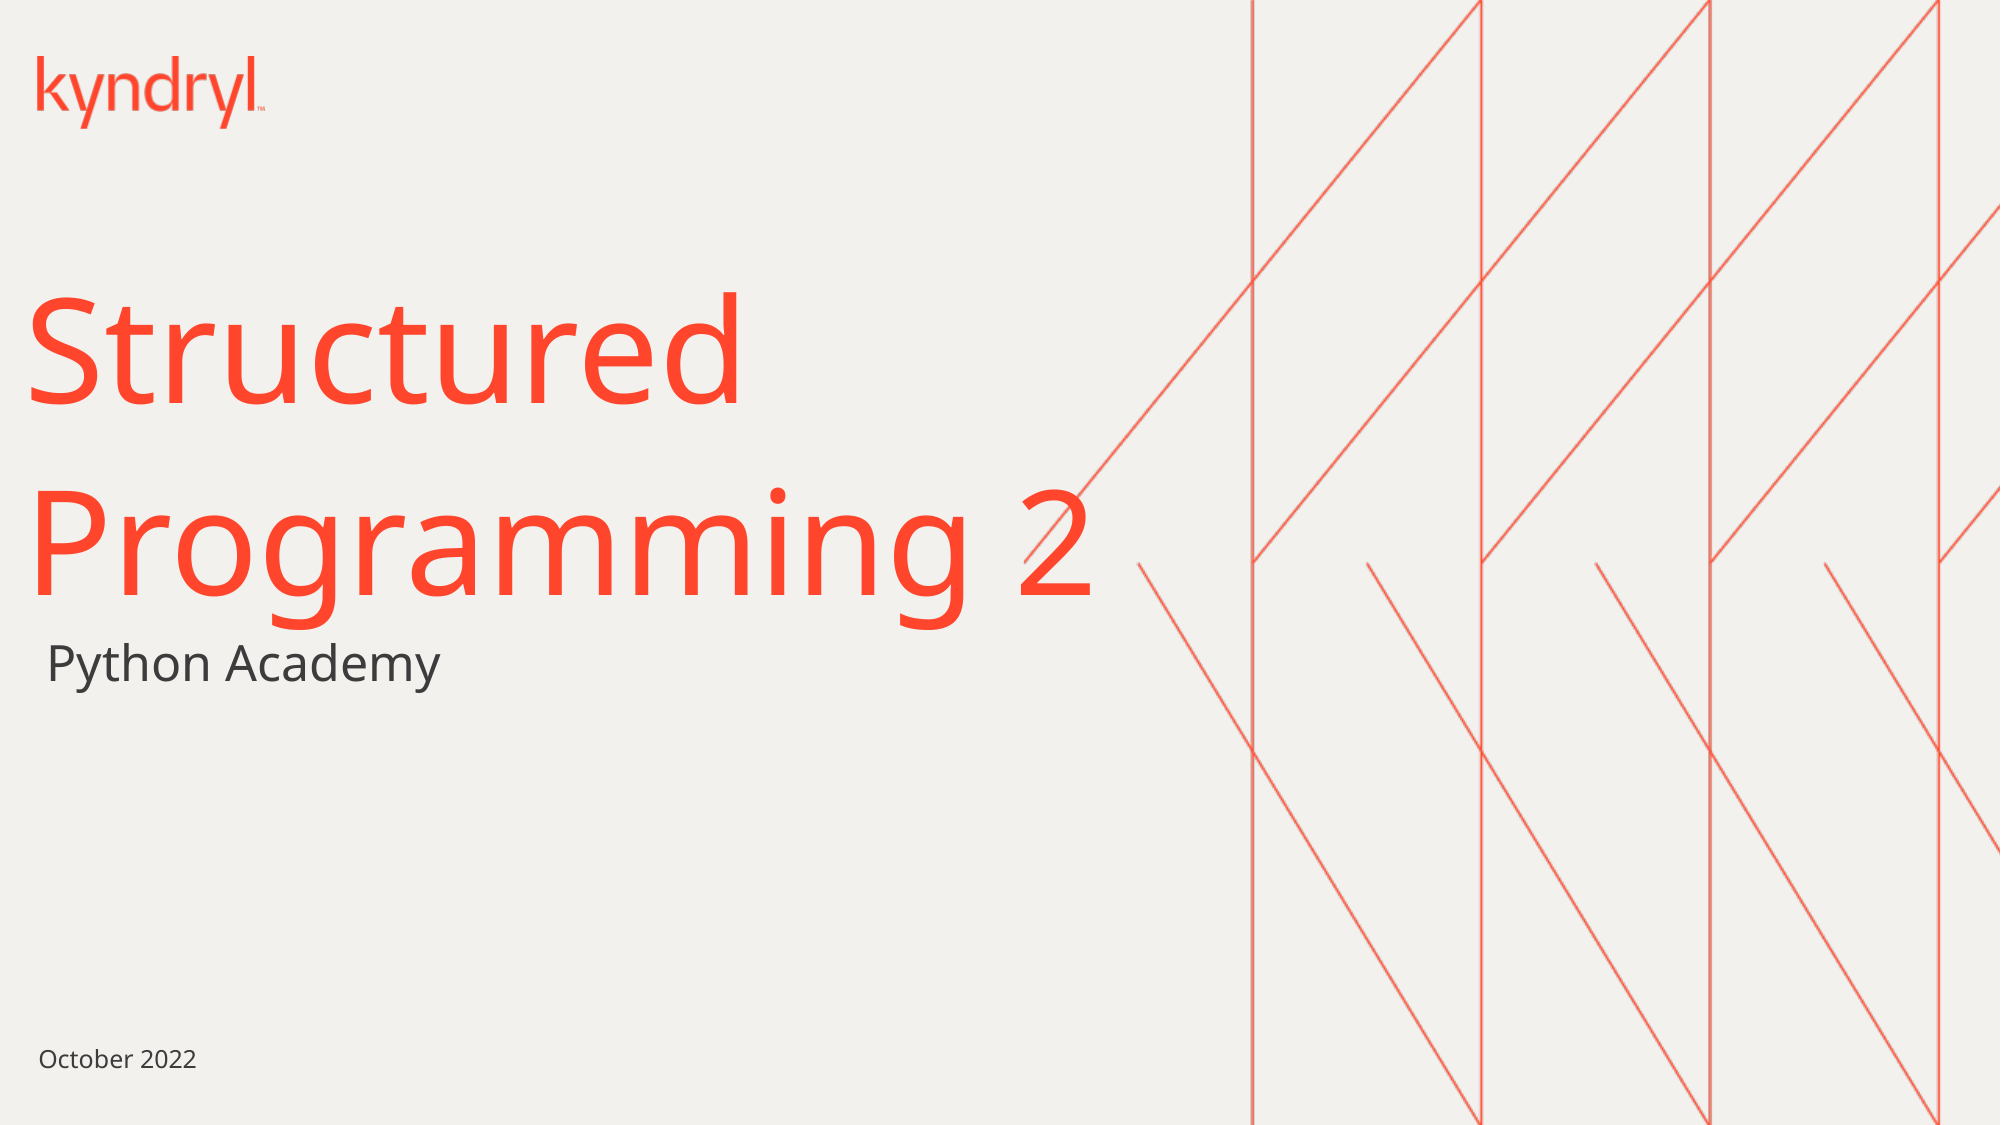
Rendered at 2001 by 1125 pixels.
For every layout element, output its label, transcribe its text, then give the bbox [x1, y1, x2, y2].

list Python Academy [46, 631, 972, 707]
picture [37, 56, 265, 129]
list Structured Programming 2 [24, 261, 1147, 681]
list October 2022 [38, 1043, 468, 1073]
